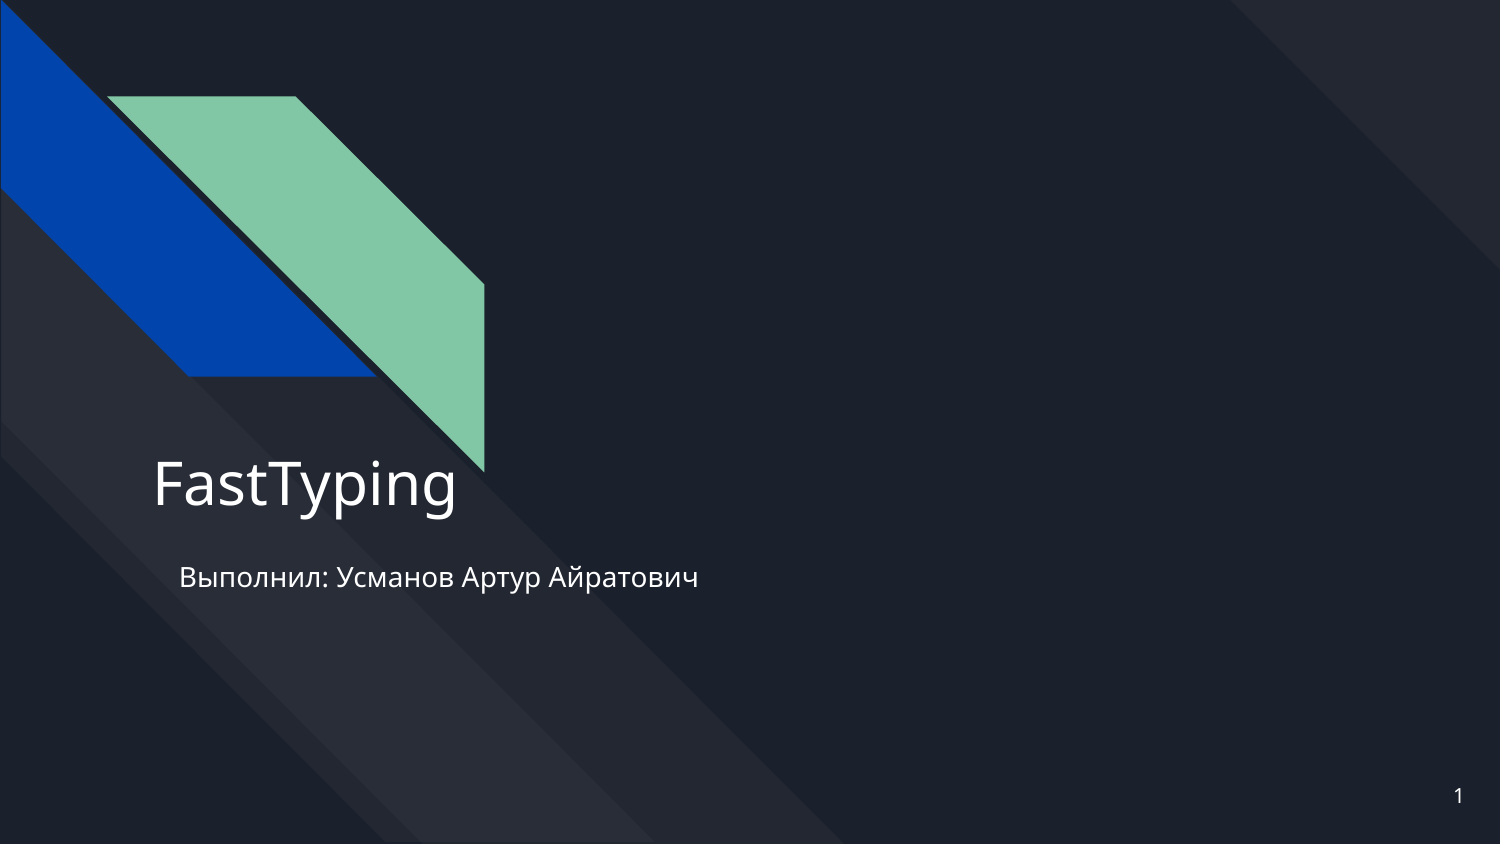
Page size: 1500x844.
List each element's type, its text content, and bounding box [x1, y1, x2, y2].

slide_number ‹#› [1389, 764, 1480, 830]
subtitle Выполнил: Усманов Артур Айратович [163, 531, 1500, 640]
title FastTyping [137, 430, 1500, 604]
